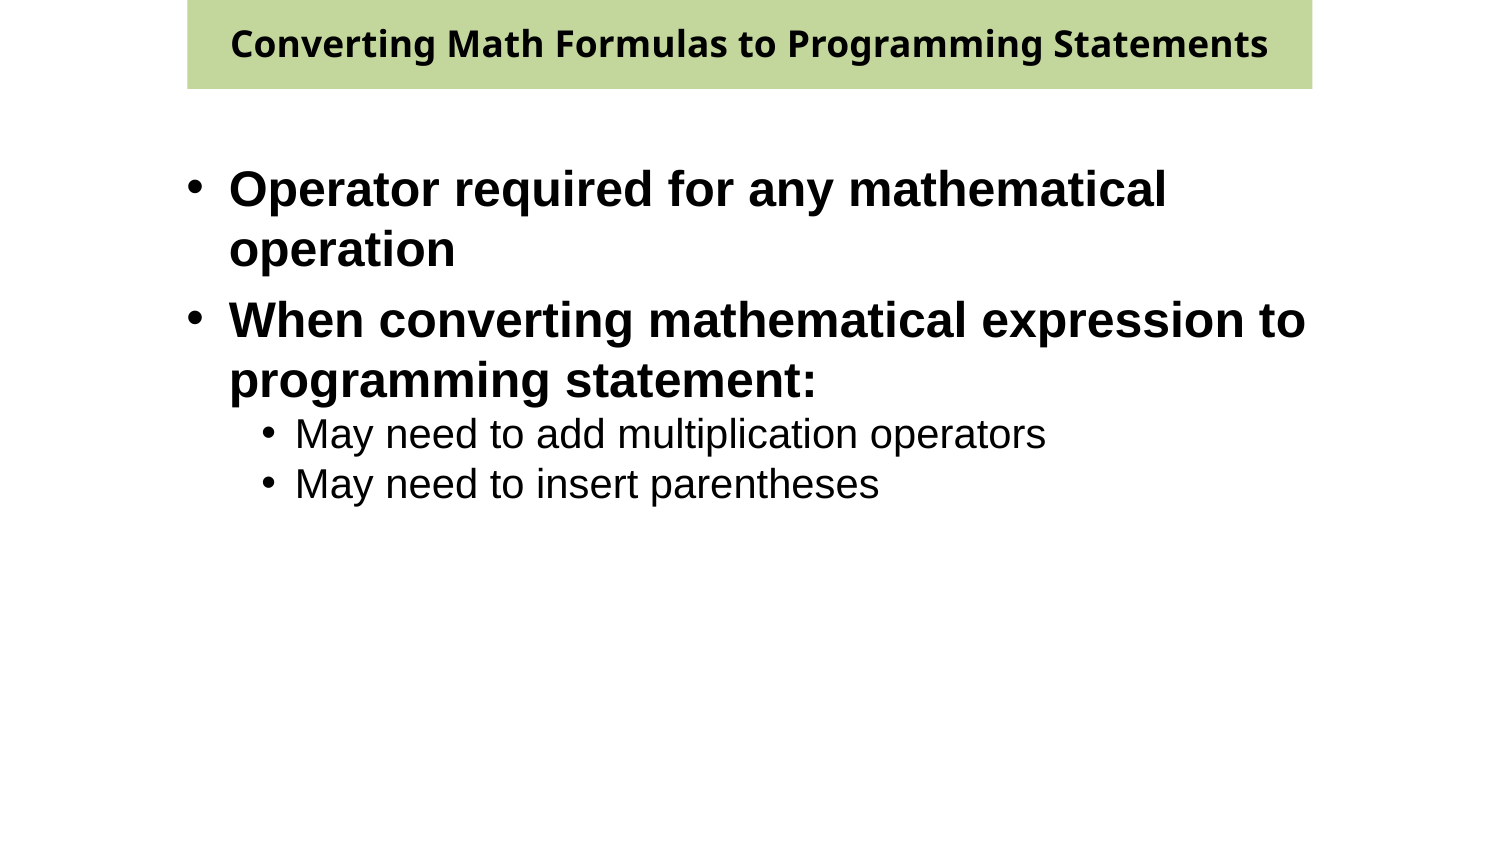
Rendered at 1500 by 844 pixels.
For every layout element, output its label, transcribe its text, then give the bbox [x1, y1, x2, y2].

list Operator required for any mathematical operation When converting mathematical expression to programming statement: May need to add multiplication operators May need to insert parentheses [180, 150, 1320, 755]
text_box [187, 0, 1313, 90]
